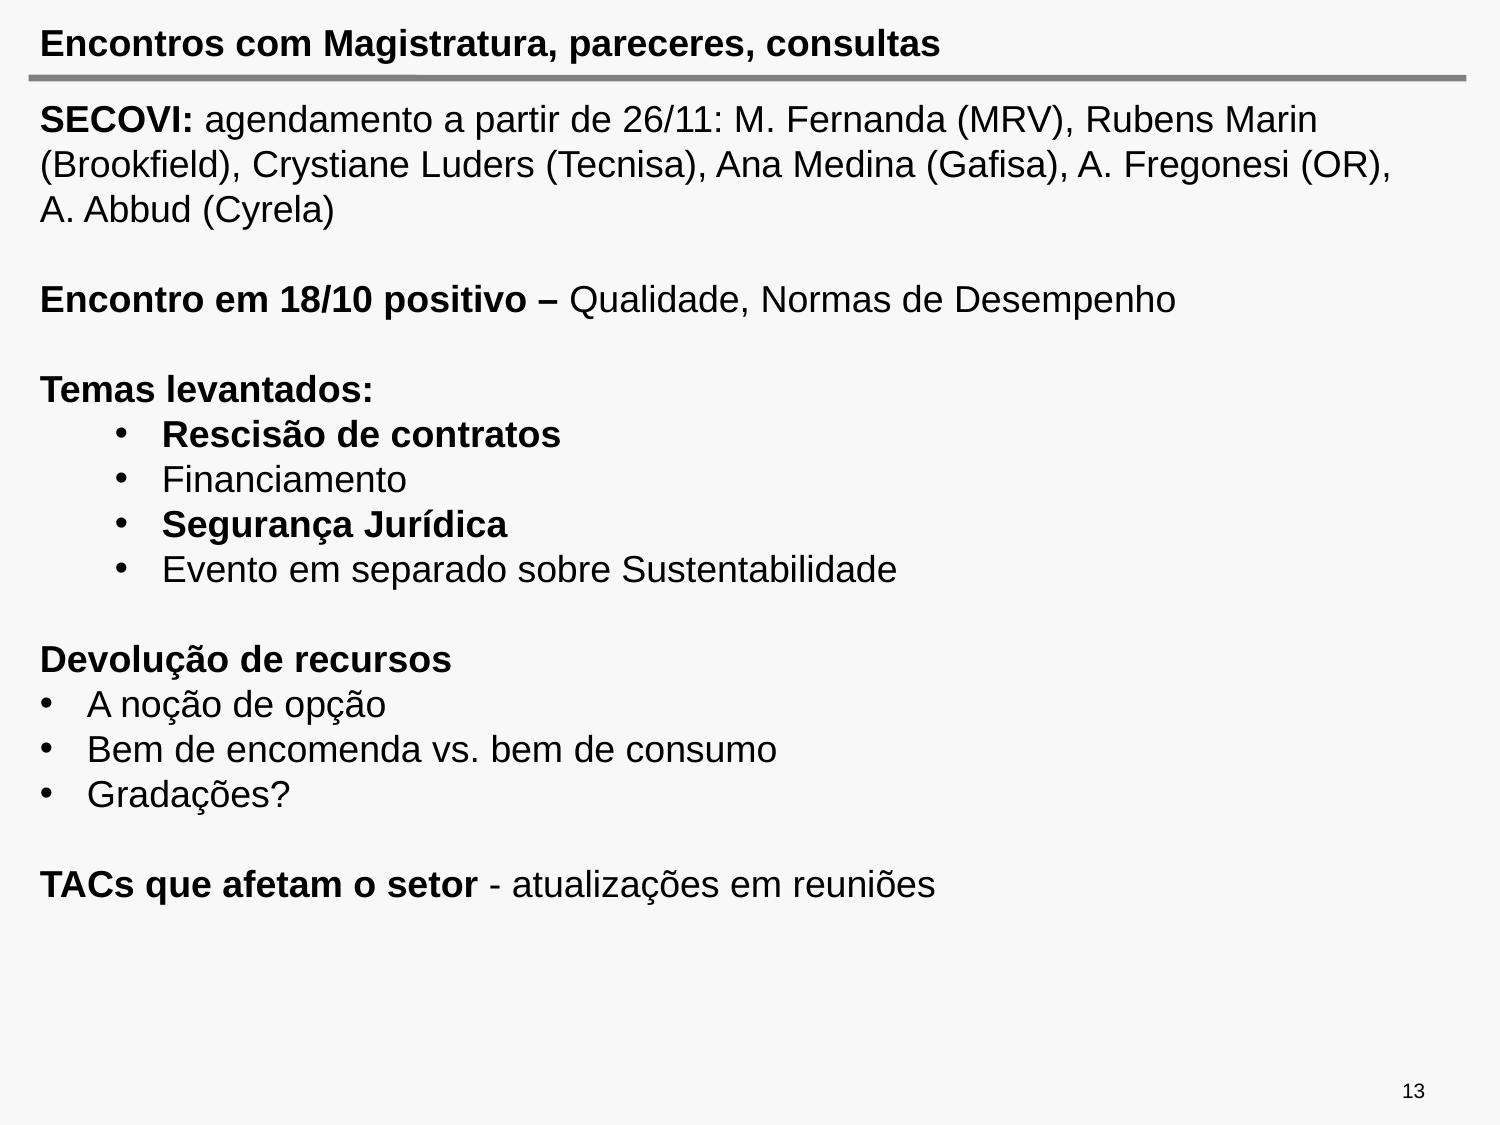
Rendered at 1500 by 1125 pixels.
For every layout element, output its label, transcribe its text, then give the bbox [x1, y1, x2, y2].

title Encontros com Magistratura, pareceres, consultas [39, 24, 1254, 66]
text_box 13 [1074, 1077, 1425, 1103]
text_box SECOVI: agendamento a partir de 26/11: M. Fernanda (MRV), Rubens Marin (Brookfield), Crystiane Luders (Tecnisa), Ana Medina (Gafisa), A. Fregonesi (OR), A. Abbud (Cyrela) Encontro em 18/10 positivo – Qualidade, Normas de Desempenho Temas levantados: Rescisão de contratos Financiamento Segurança Jurídica Evento em separado sobre Sustentabilidade Devolução de recursos A noção de opção Bem de encomenda vs. bem de consumo Gradações? TACs que afetam o setor - atualizações em reuniões [29, 90, 1445, 911]
